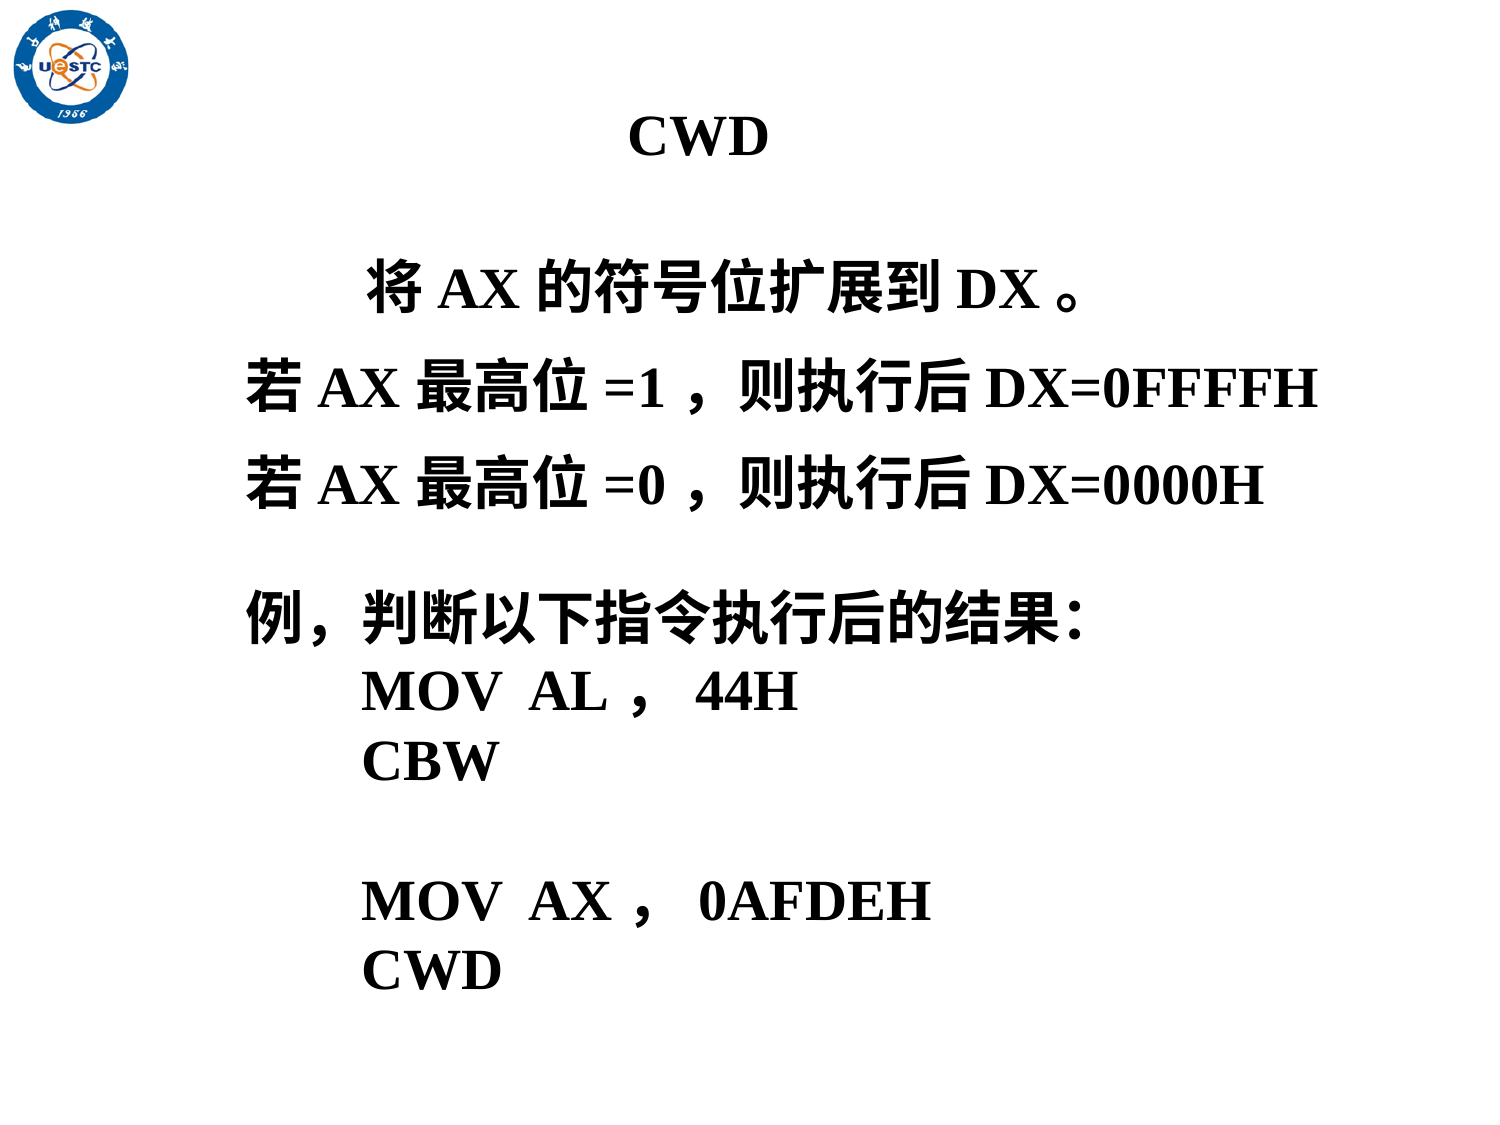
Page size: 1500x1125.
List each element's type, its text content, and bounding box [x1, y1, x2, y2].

text_box 将AX的符号位扩展到DX。 若AX最高位=1，则执行后DX=0FFFFH 若AX最高位=0，则执行后DX=0000H [230, 215, 1400, 524]
text_box 例，判断以下指令执行后的结果： MOV AL，44H CBW MOV AX，0AFDEH CWD [230, 574, 1217, 1009]
picture [6, 8, 136, 126]
text_box CWD [613, 90, 786, 175]
